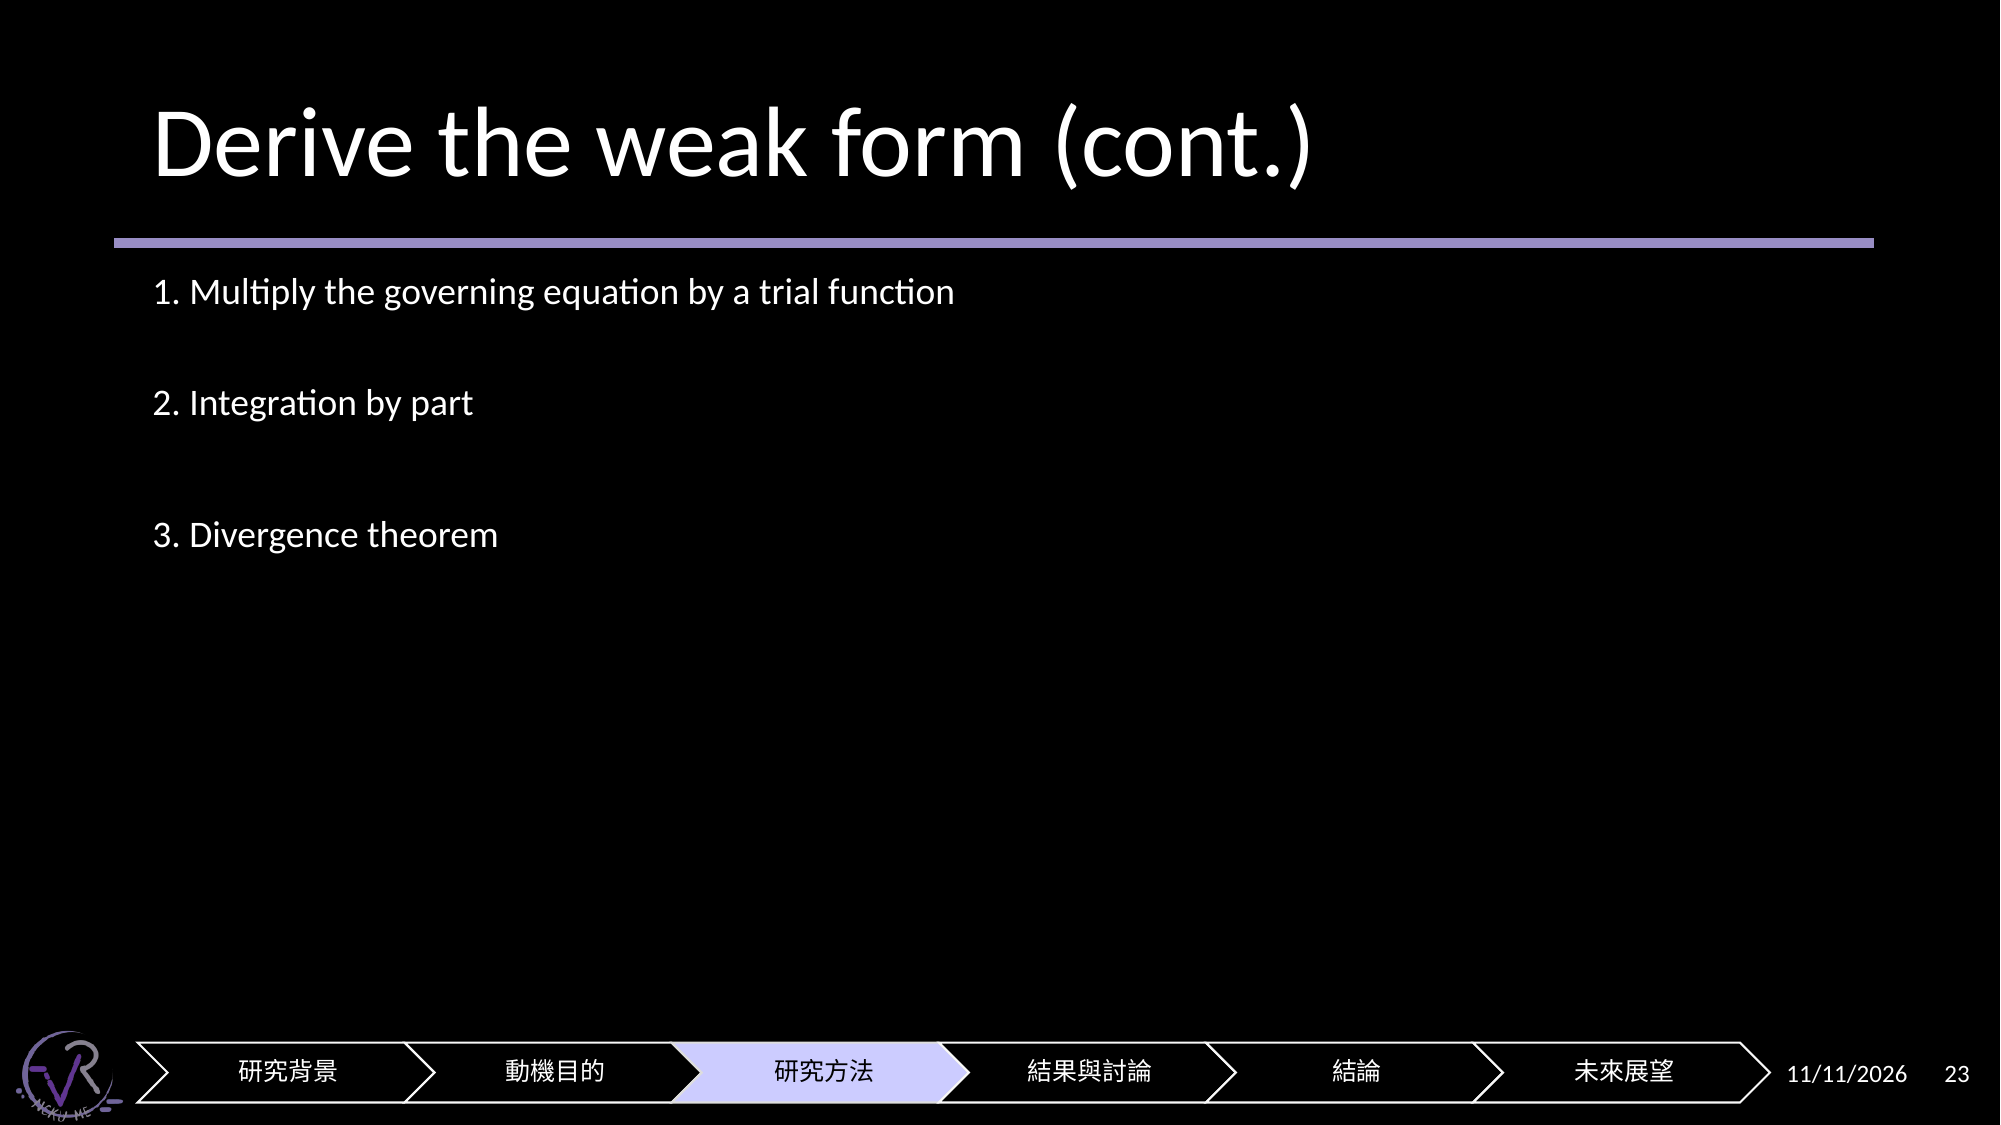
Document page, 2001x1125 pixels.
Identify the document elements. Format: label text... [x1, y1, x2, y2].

picture [15, 1030, 137, 1122]
slide_number 23 [1927, 1042, 1985, 1103]
title Derive the weak form (cont.) [137, 59, 1863, 229]
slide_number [1771, 1042, 1927, 1103]
